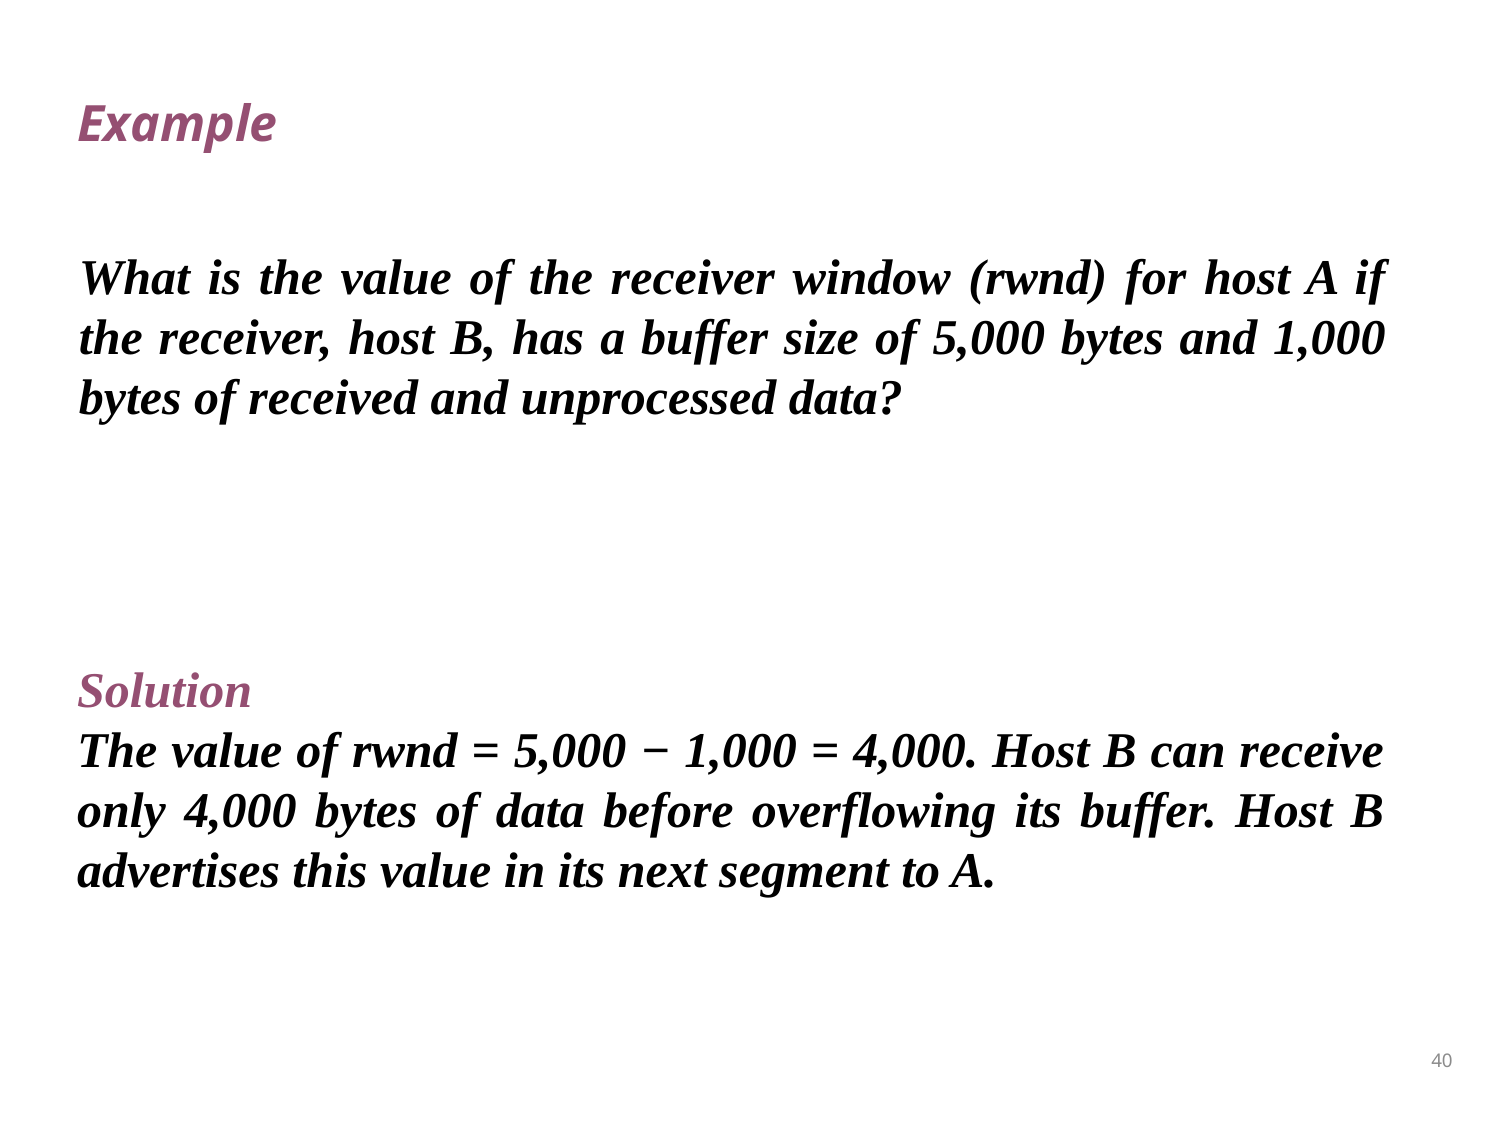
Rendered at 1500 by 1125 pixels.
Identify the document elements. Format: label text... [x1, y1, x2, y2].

text_box What is the value of the receiver window (rwnd) for host A if the receiver, host B, has a buffer size of 5,000 bytes and 1,000 bytes of received and unprocessed data? [64, 237, 1402, 433]
slide_number 40 [1155, 1024, 1468, 1100]
text_box Solution The value of rwnd = 5,000 − 1,000 = 4,000. Host B can receive only 4,000 bytes of data before overflowing its buffer. Host B advertises this value in its next segment to A. [62, 649, 1400, 905]
text_box Example [62, 75, 425, 161]
